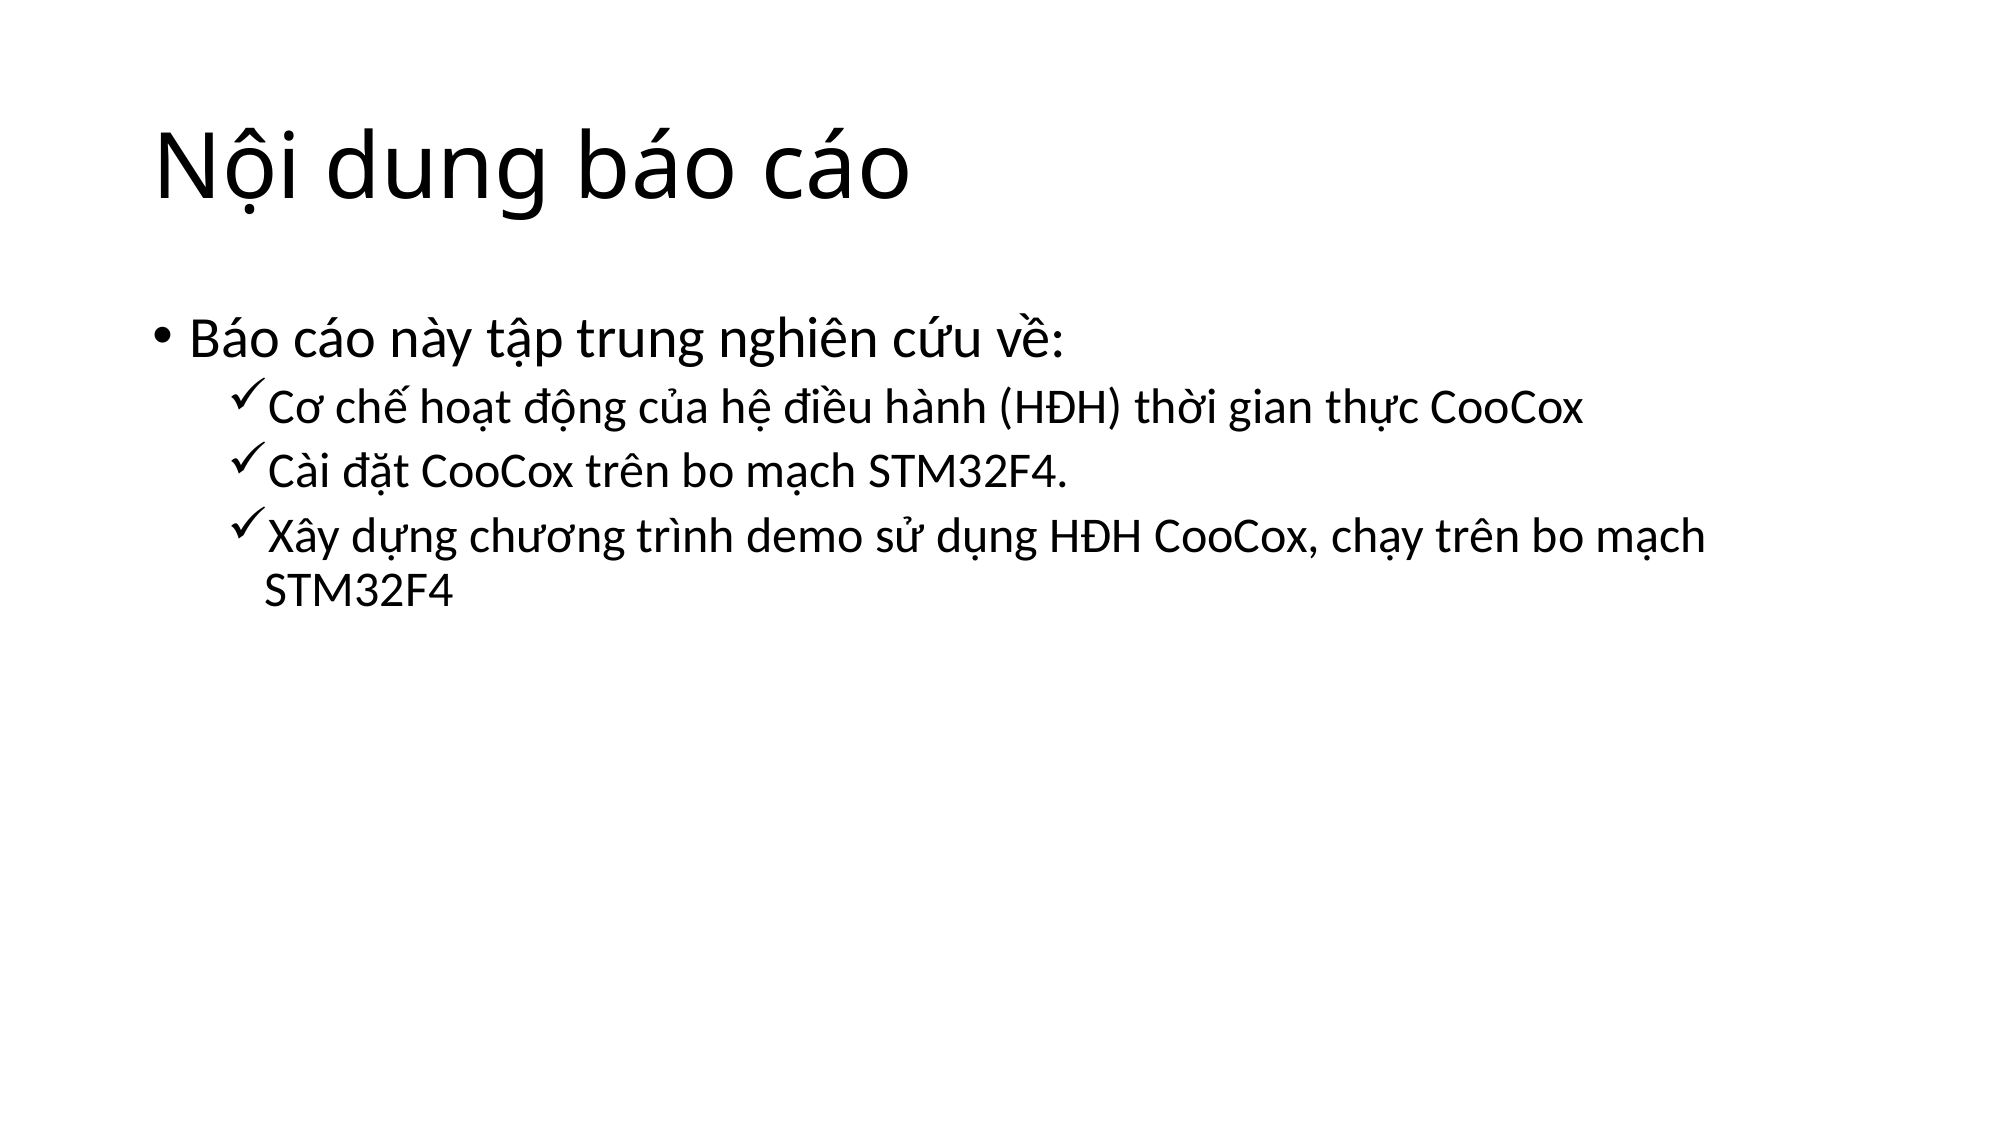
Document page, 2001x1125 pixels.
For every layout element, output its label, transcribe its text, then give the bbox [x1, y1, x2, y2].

list Báo cáo này tập trung nghiên cứu về: Cơ chế hoạt động của hệ điều hành (HĐH) thời gian thực CooCox Cài đặt CooCox trên bo mạch STM32F4. Xây dựng chương trình demo sử dụng HĐH CooCox, chạy trên bo mạch STM32F4 [137, 299, 1863, 1014]
title Nội dung báo cáo [137, 59, 1863, 278]
